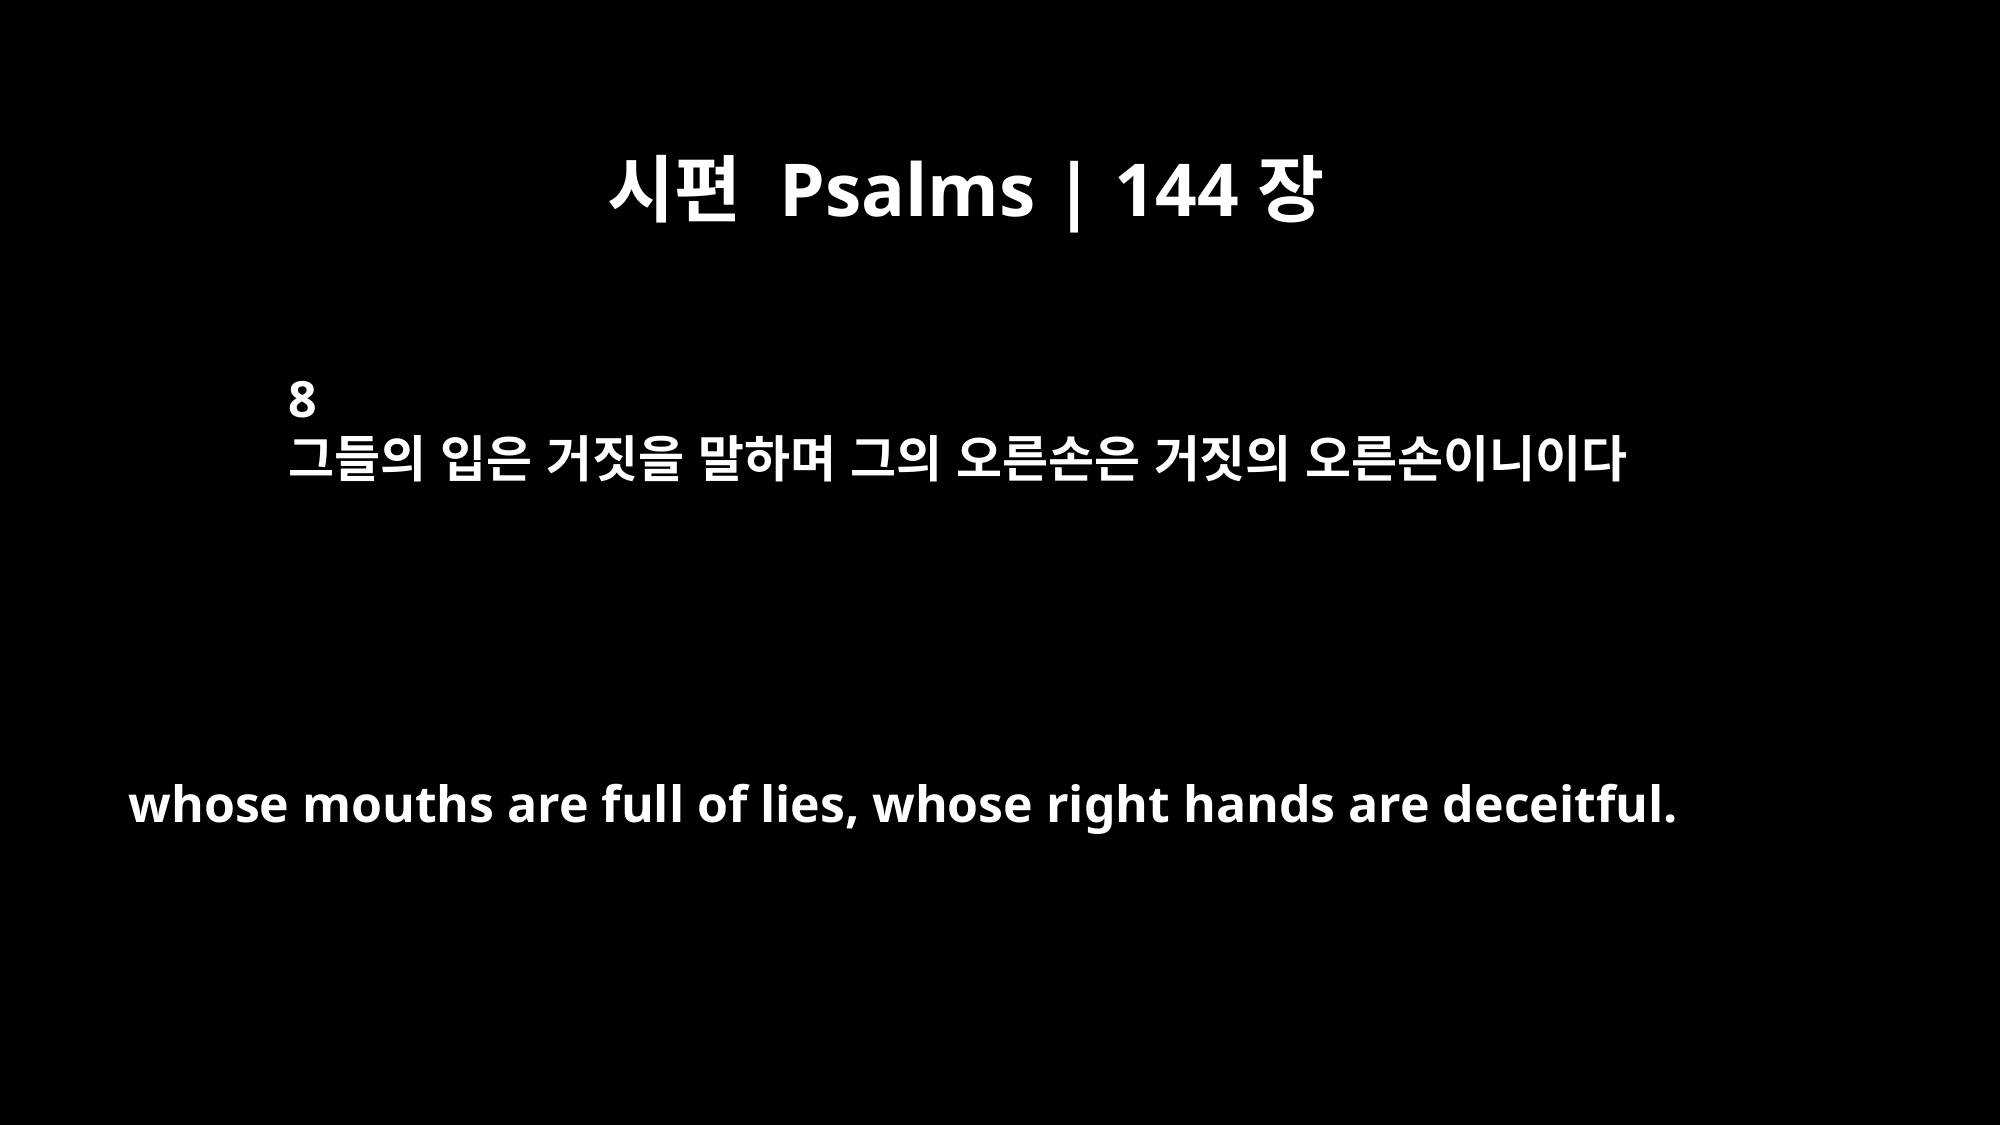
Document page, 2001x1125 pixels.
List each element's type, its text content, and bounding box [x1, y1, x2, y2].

text_box 8 그들의 입은 거짓을 말하며 그의 오른손은 거짓의 오른손이니이다 [273, 359, 1644, 495]
text_box 시편 Psalms | 144장 [592, 136, 1340, 239]
text_box whose mouths are full of lies, whose right hands are deceitful. [113, 764, 1694, 840]
